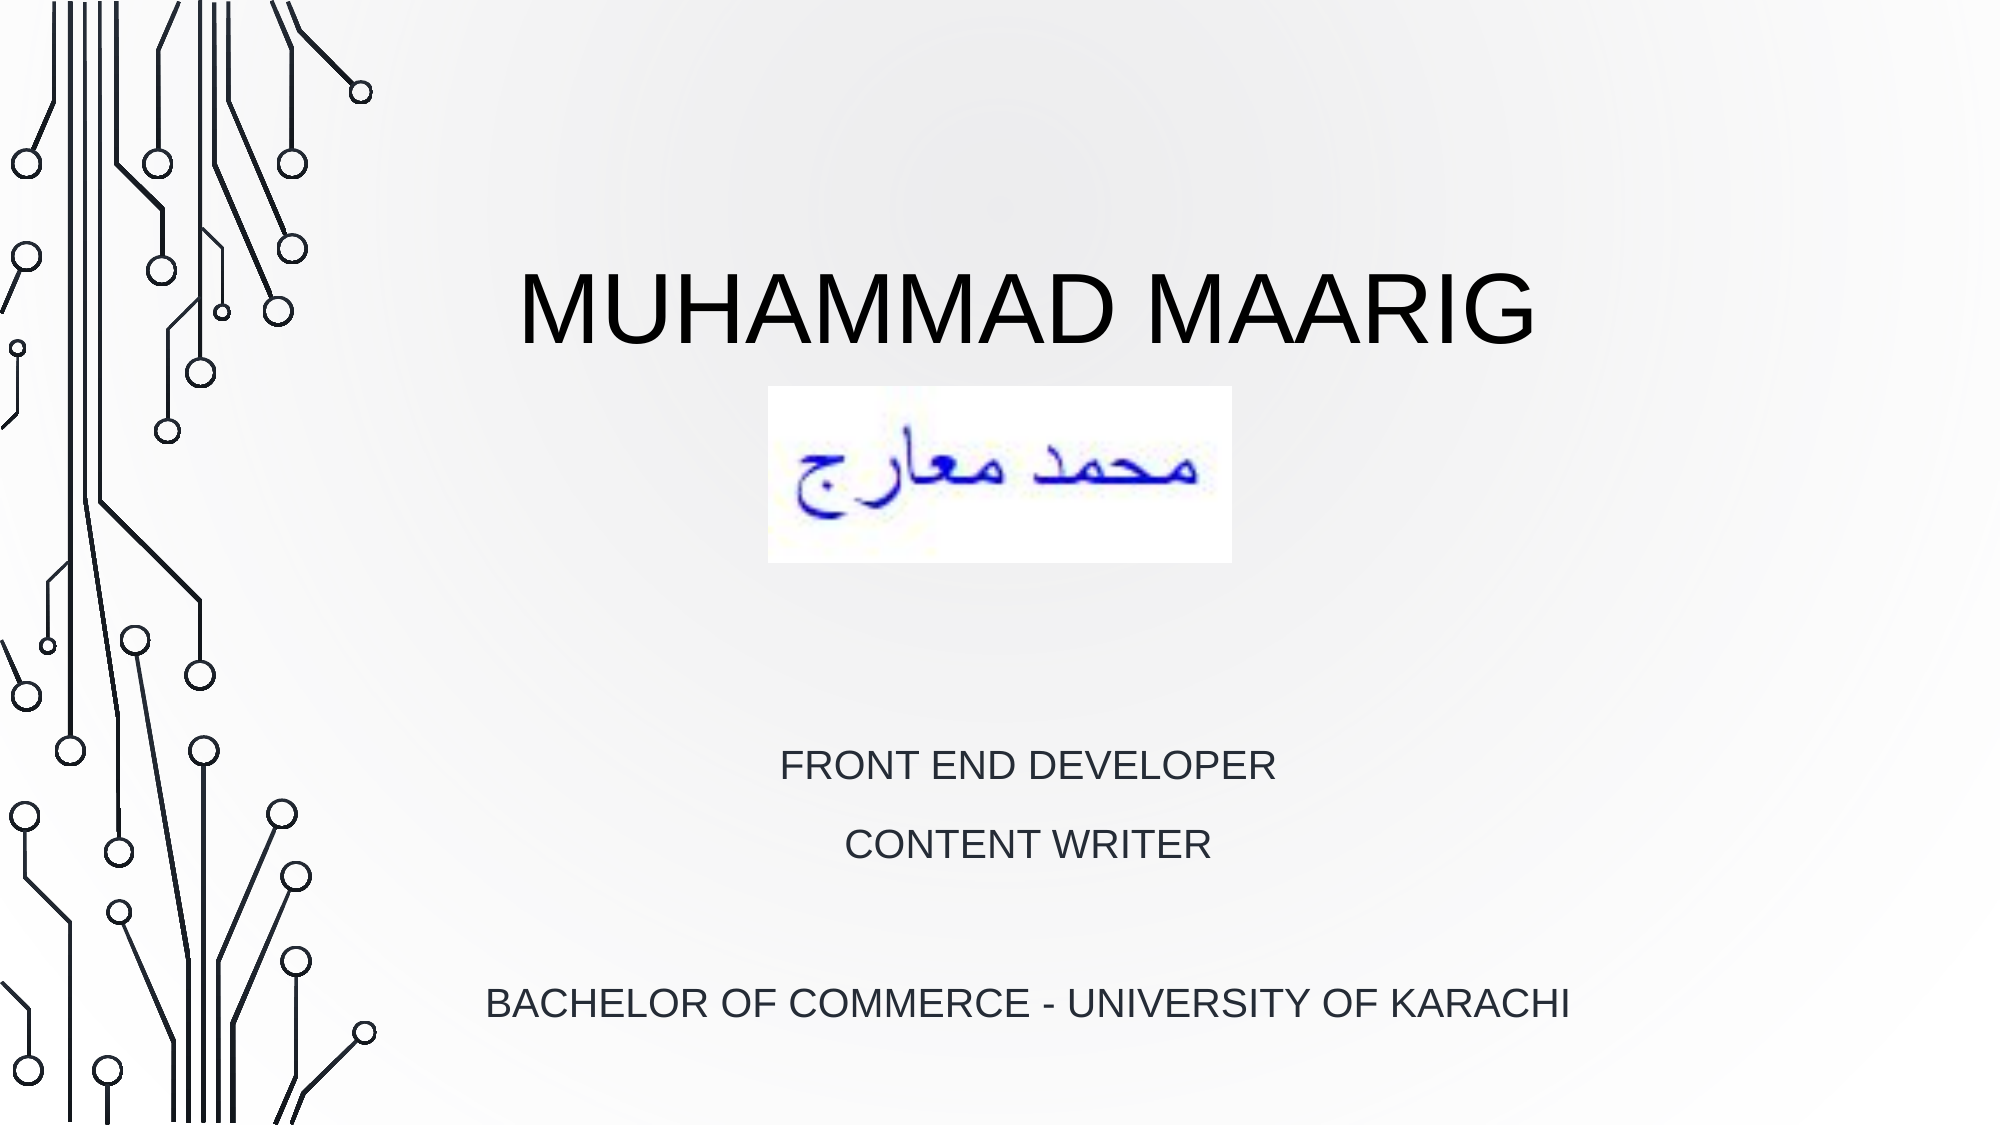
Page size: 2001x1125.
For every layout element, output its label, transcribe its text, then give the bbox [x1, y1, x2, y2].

picture [767, 386, 1232, 563]
title Muhammad Maarig [307, 187, 1750, 373]
subtitle Front End developer Content writer Bachelor Of commerce - University of Karachi [307, 414, 1750, 1034]
